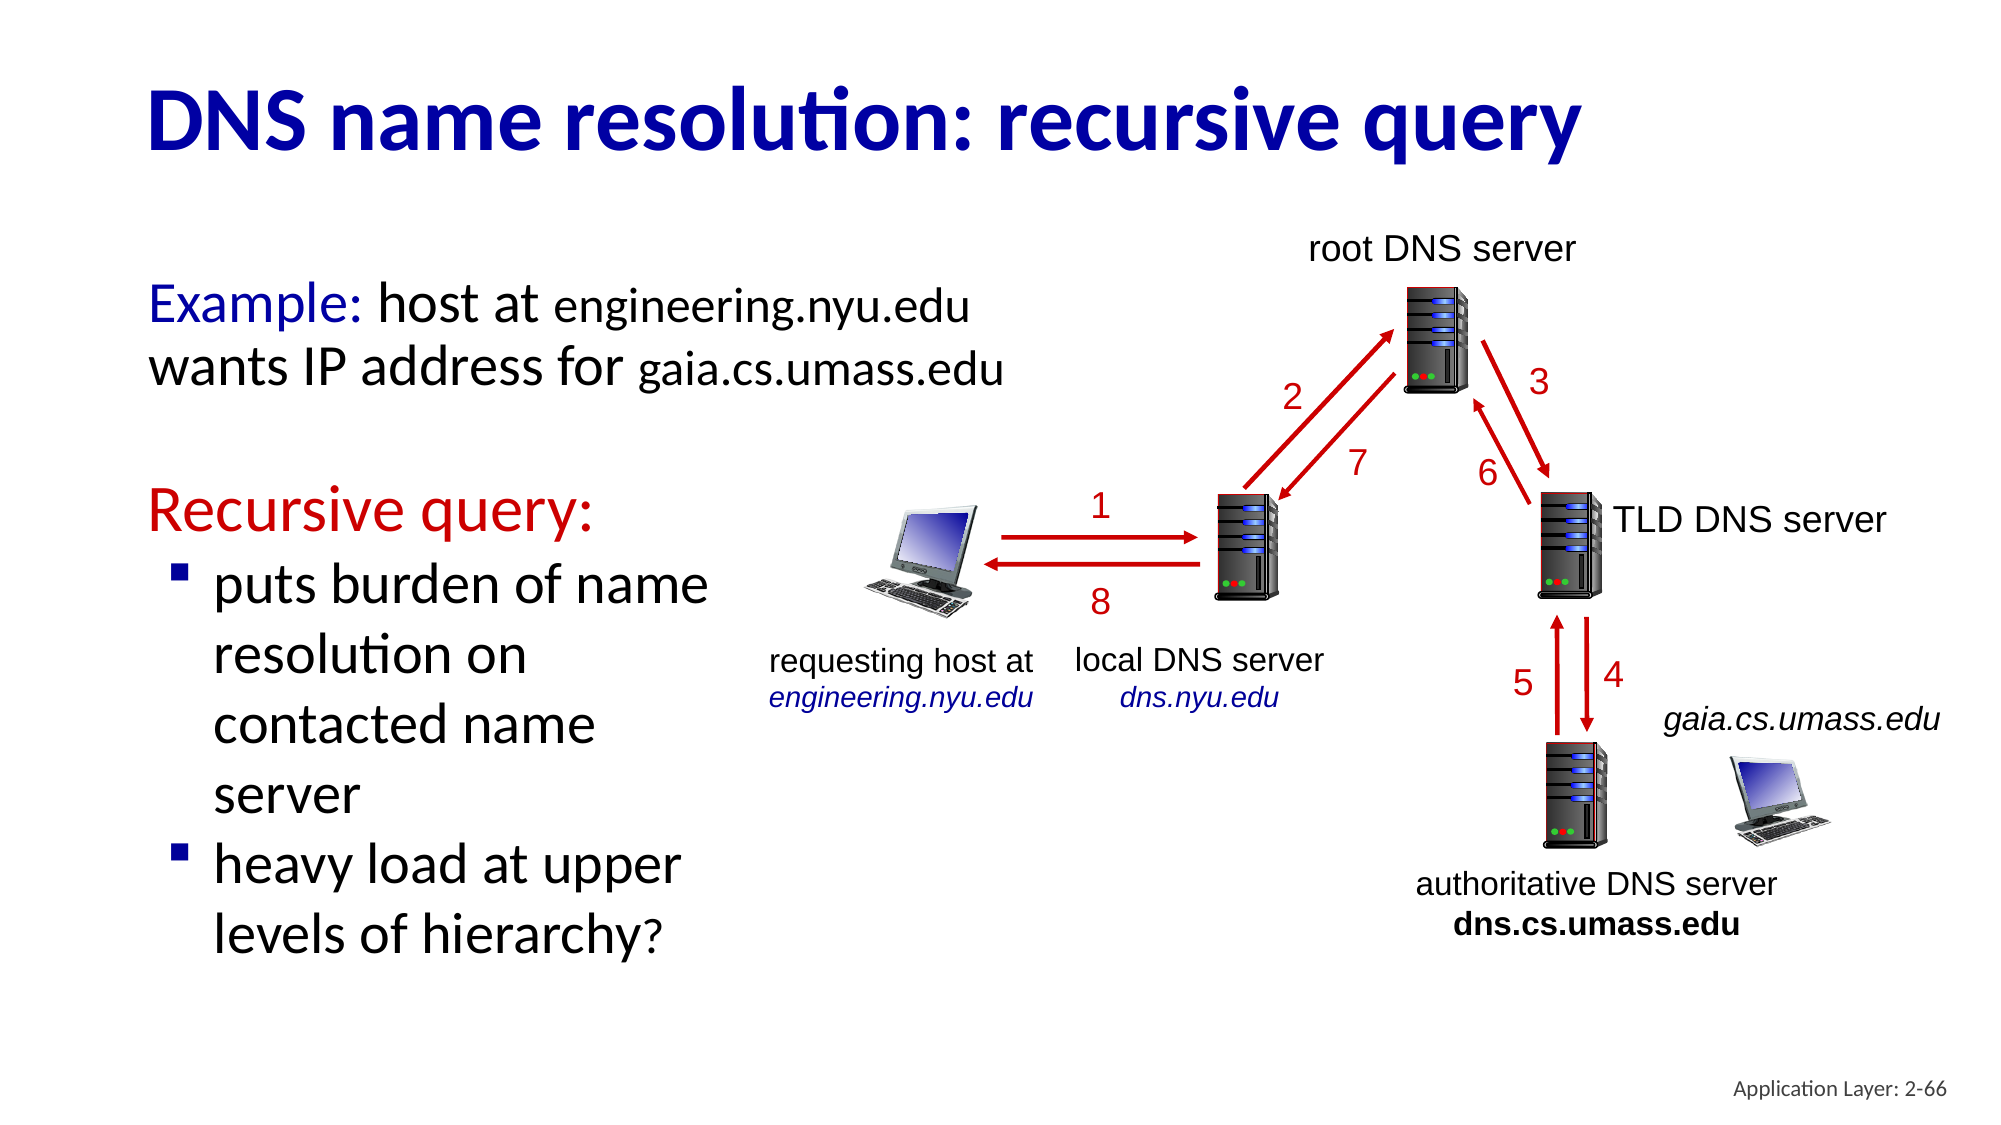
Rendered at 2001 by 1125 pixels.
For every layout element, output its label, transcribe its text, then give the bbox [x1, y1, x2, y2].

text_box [1726, 752, 1856, 854]
text_box authoritative DNS server dns.cs.umass.edu [1400, 855, 1794, 950]
text_box [1318, 328, 1395, 411]
text_box 4 [1588, 642, 1639, 703]
text_box Example: host at engineering.nyu.edu wants IP address for gaia.cs.umass.edu [112, 265, 1042, 440]
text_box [1045, 631, 1354, 722]
text_box TLD DNS server [1585, 487, 1915, 548]
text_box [1543, 742, 1608, 848]
text_box [1516, 410, 1550, 479]
text_box 2 [1267, 364, 1318, 425]
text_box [1404, 287, 1469, 393]
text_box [1538, 492, 1603, 599]
text_box requesting host at engineering.nyu.edu [754, 631, 1045, 721]
text_box [1280, 373, 1395, 500]
text_box root DNS server [1277, 216, 1608, 277]
text_box 8 [1075, 569, 1127, 629]
text_box [1550, 614, 1564, 736]
title DNS name resolution: recursive query [131, 47, 1856, 195]
text_box 6 [1462, 440, 1514, 501]
text_box gaia.cs.umass.edu [1648, 690, 1957, 745]
text_box [983, 558, 1201, 571]
text_box [1001, 531, 1198, 544]
text_box 7 [1332, 430, 1384, 491]
text_box 1 [1075, 473, 1127, 534]
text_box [836, 500, 982, 627]
slide_number Application Layer: 2-66 [1512, 1056, 1963, 1117]
text_box 5 [1498, 650, 1549, 711]
text_box [1473, 398, 1530, 505]
text_box Recursive query: puts burden of name resolution on contacted name server heavy load at upper levels of hierarchy? [132, 457, 741, 838]
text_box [1214, 494, 1280, 600]
text_box 3 [1441, 349, 1638, 410]
text_box [1580, 616, 1594, 732]
